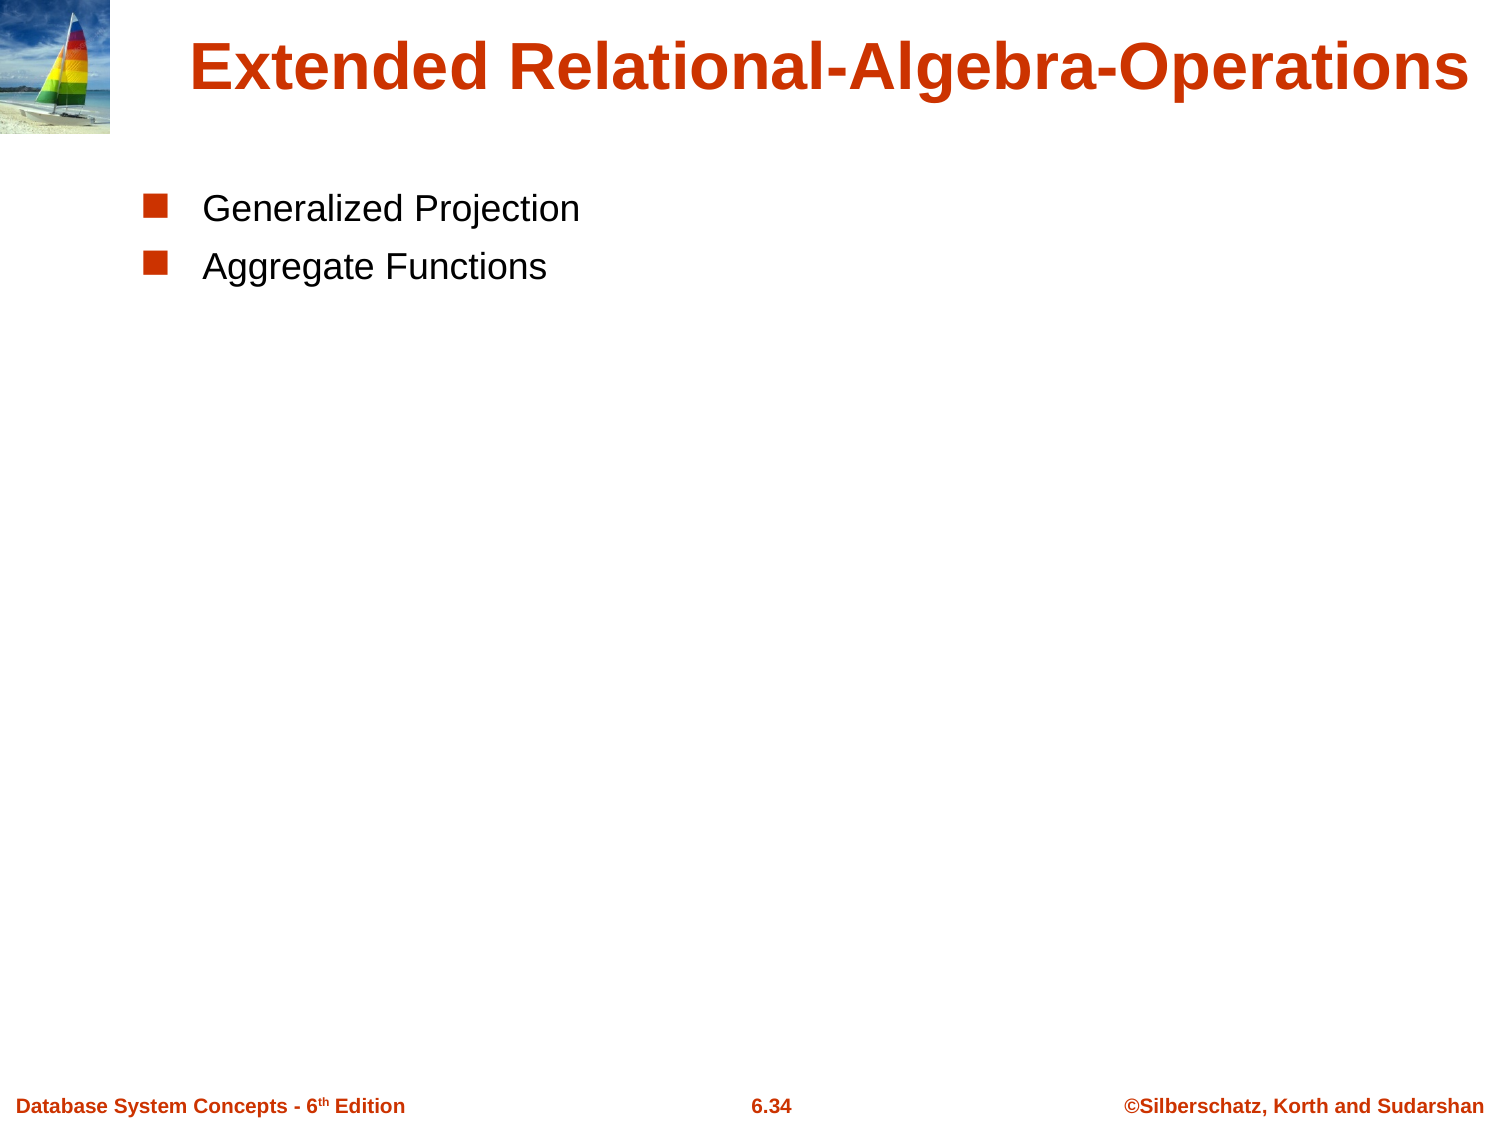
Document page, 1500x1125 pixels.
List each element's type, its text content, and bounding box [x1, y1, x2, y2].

picture [0, 0, 110, 134]
title Extended Relational-Algebra-Operations [149, 37, 1500, 111]
list Generalized Projection Aggregate Functions [130, 176, 1388, 464]
